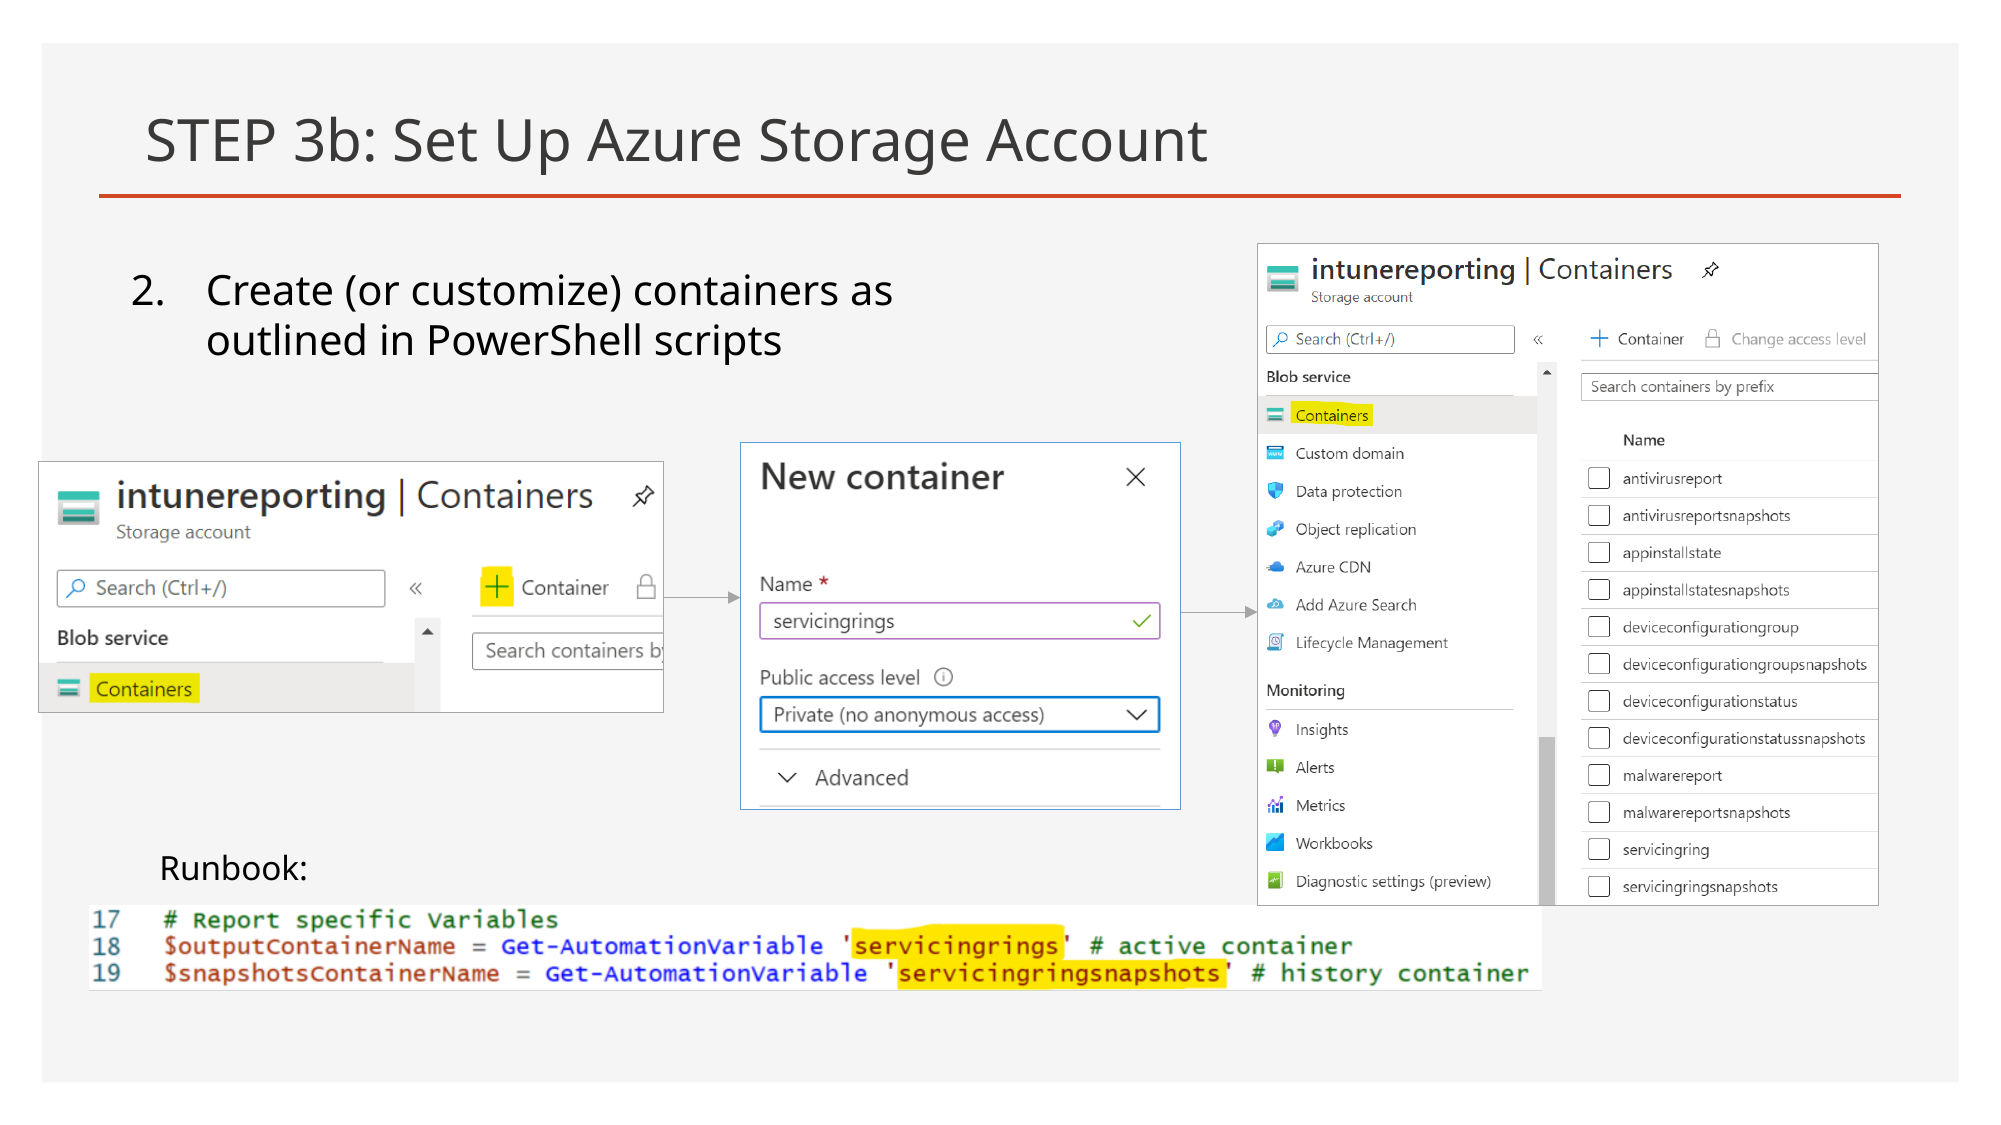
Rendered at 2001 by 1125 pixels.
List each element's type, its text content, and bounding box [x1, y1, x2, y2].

picture [740, 442, 1181, 810]
picture [38, 461, 664, 713]
title STEP 3b: Set Up Azure Storage Account [130, 89, 1939, 181]
text_box Create (or customize) containers as outlined in PowerShell scripts [130, 263, 1000, 364]
picture [89, 243, 1879, 999]
text_box Runbook: [159, 847, 918, 888]
